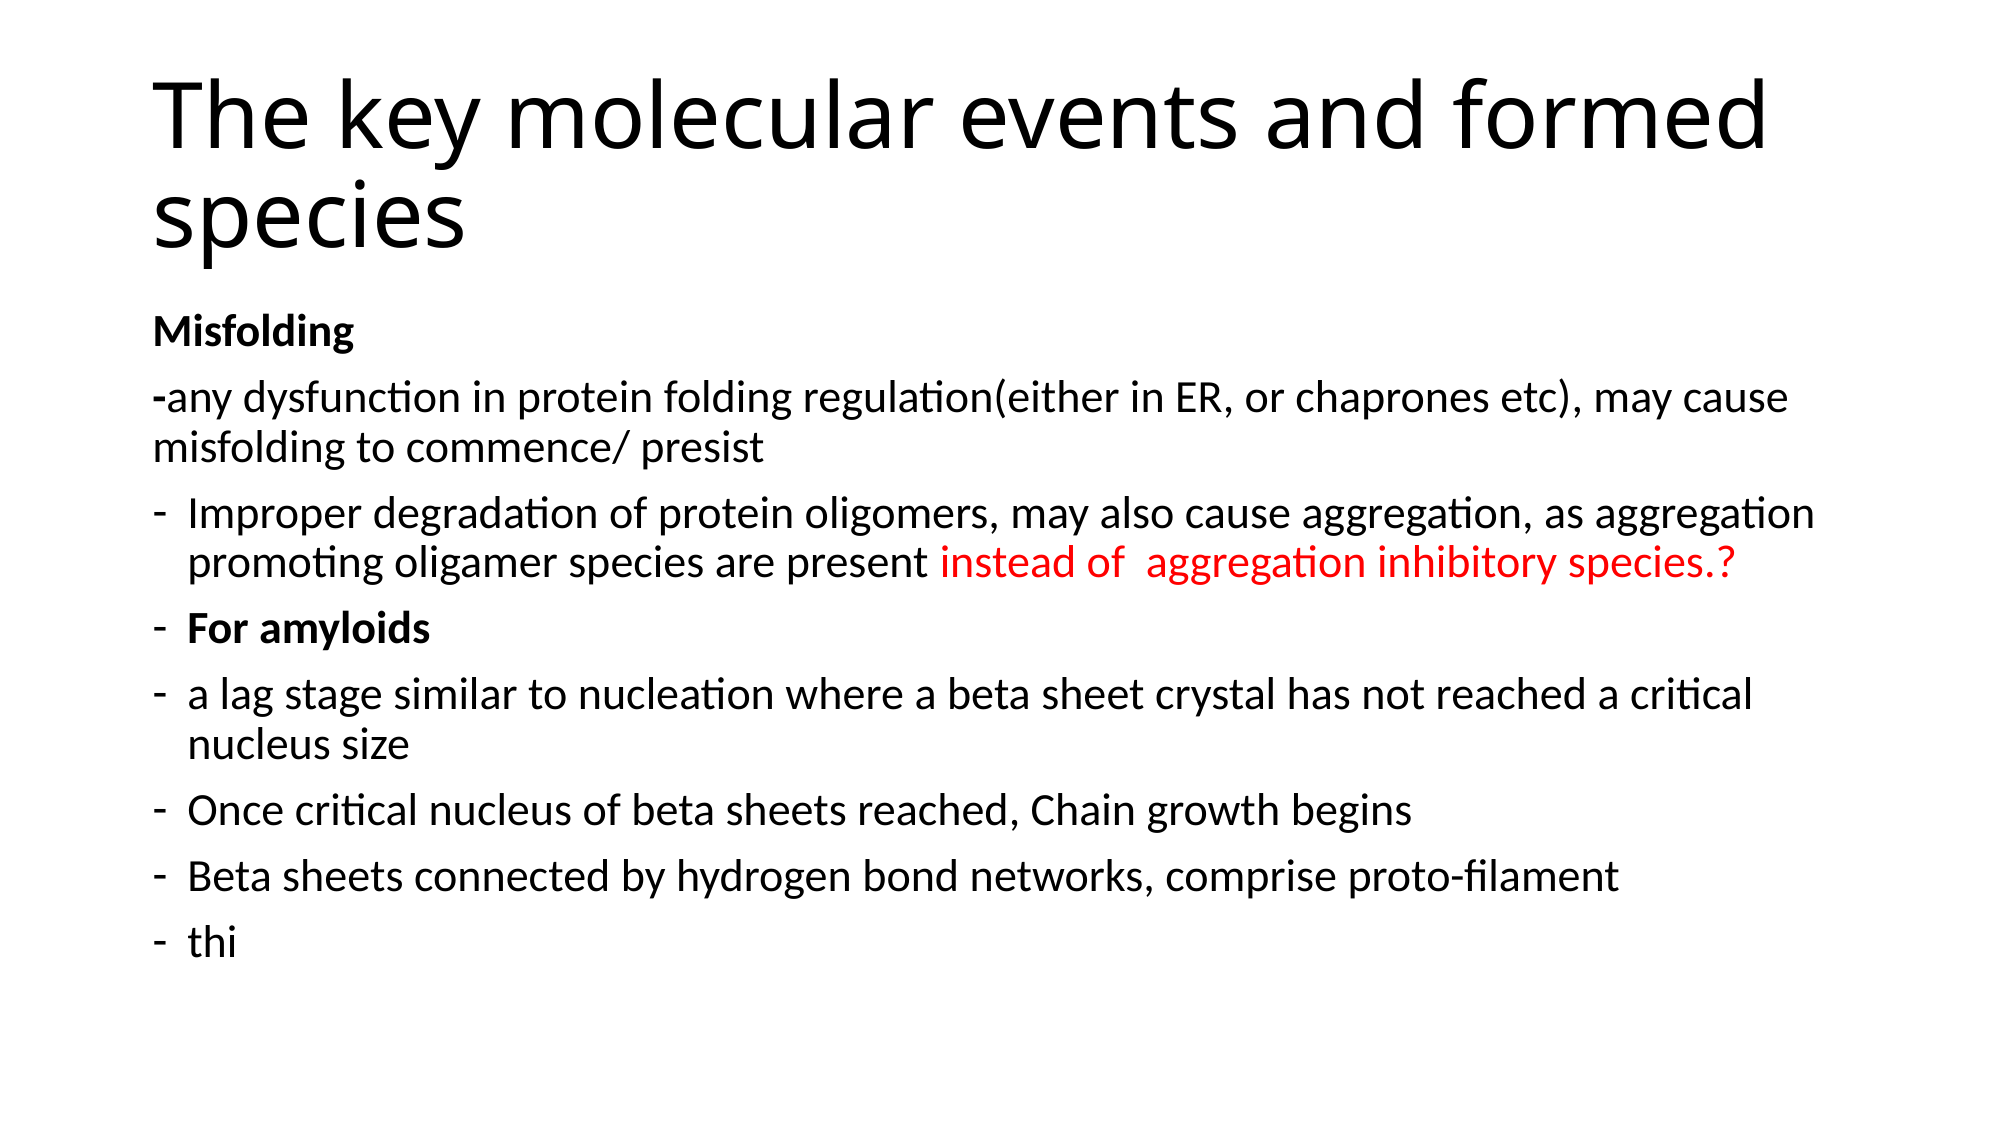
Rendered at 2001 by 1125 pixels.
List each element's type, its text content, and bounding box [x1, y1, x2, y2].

list Misfolding -any dysfunction in protein folding regulation(either in ER, or chaprones etc), may cause misfolding to commence/ presist Improper degradation of protein oligomers, may also cause aggregation, as aggregation promoting oligamer species are present instead of aggregation inhibitory species.? For amyloids a lag stage similar to nucleation where a beta sheet crystal has not reached a critical nucleus size Once critical nucleus of beta sheets reached, Chain growth begins Beta sheets connected by hydrogen bond networks, comprise proto-filament thi [137, 299, 1863, 1014]
title The key molecular events and formed species [137, 59, 1863, 278]
